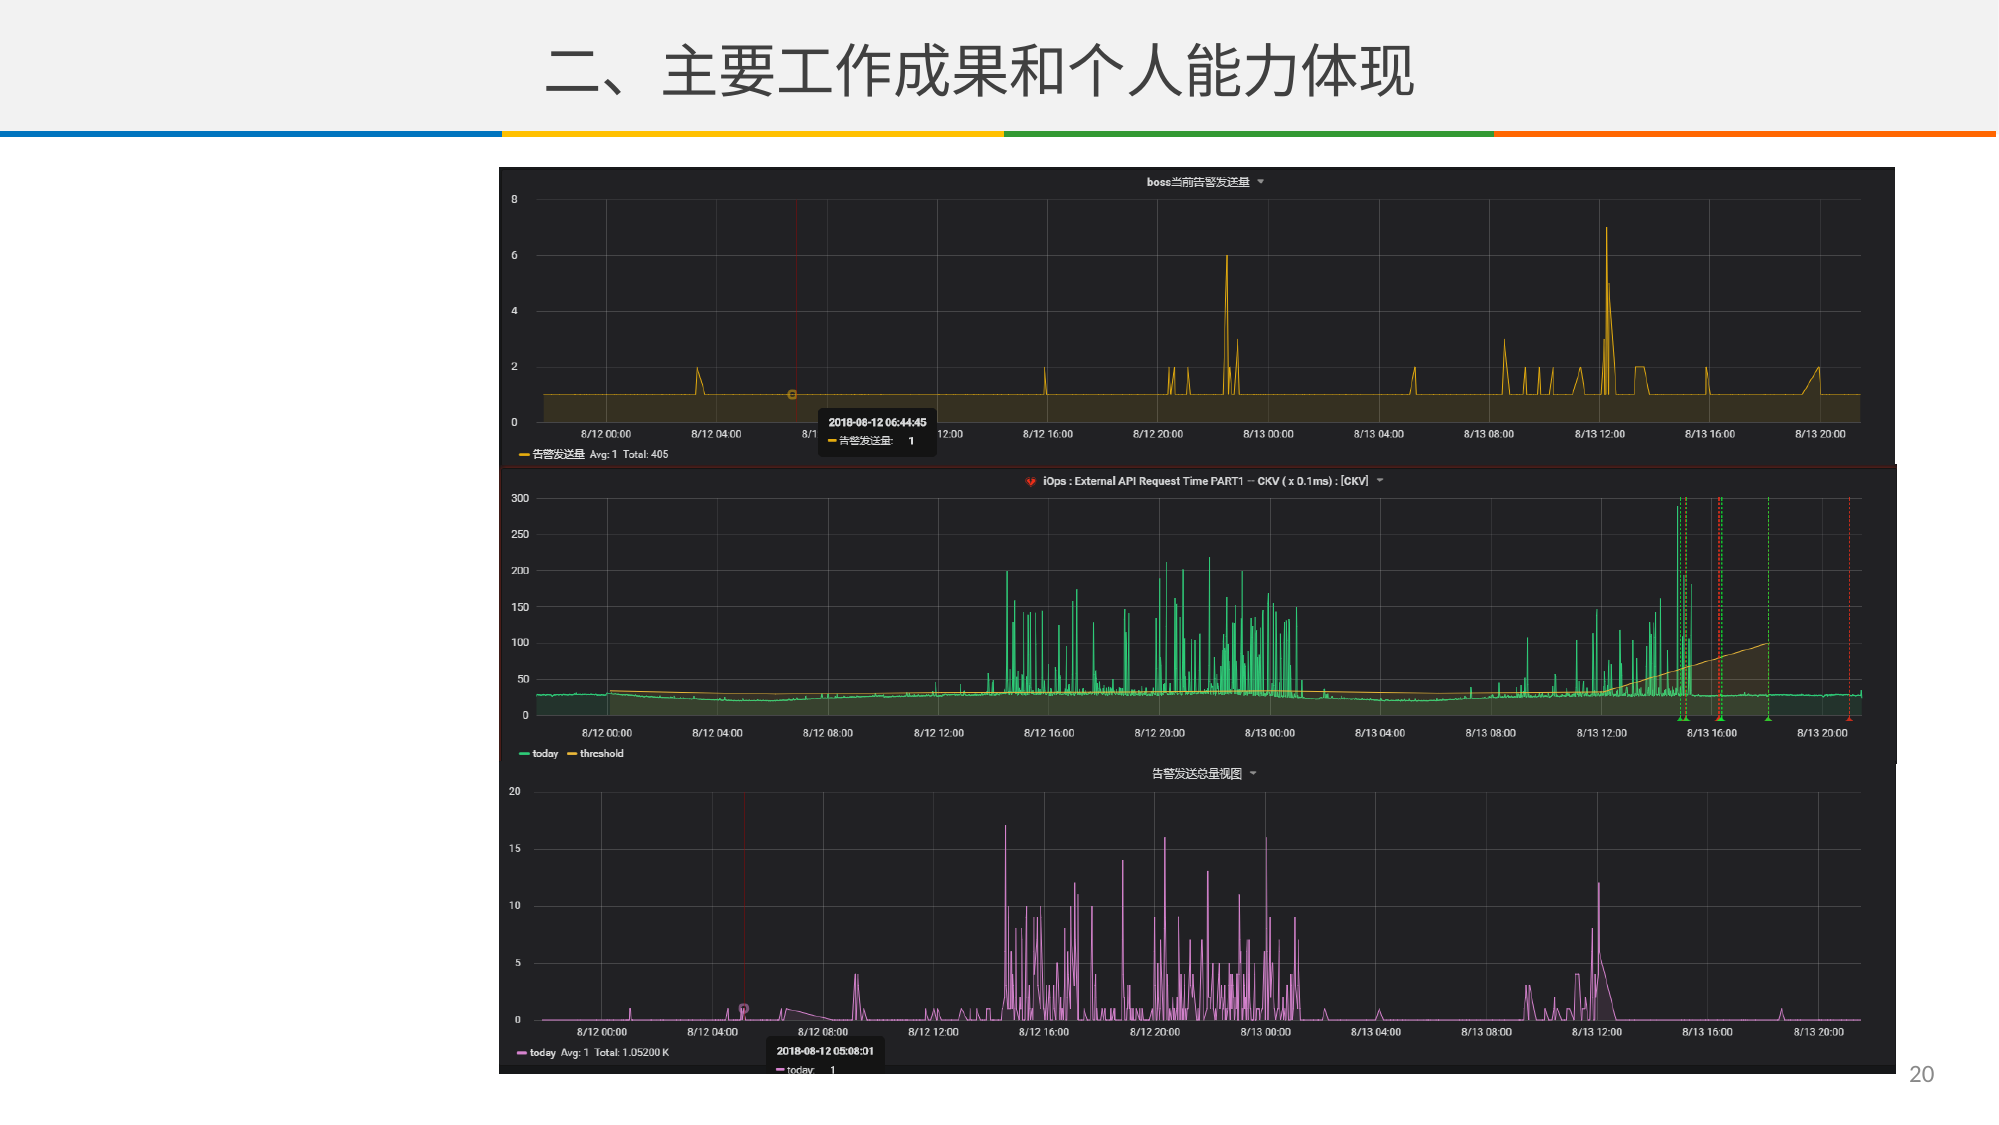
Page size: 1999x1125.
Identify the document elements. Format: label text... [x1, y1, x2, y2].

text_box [0, 0, 1999, 135]
slide_number 20 [1884, 1042, 1950, 1103]
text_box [499, 166, 1897, 1074]
